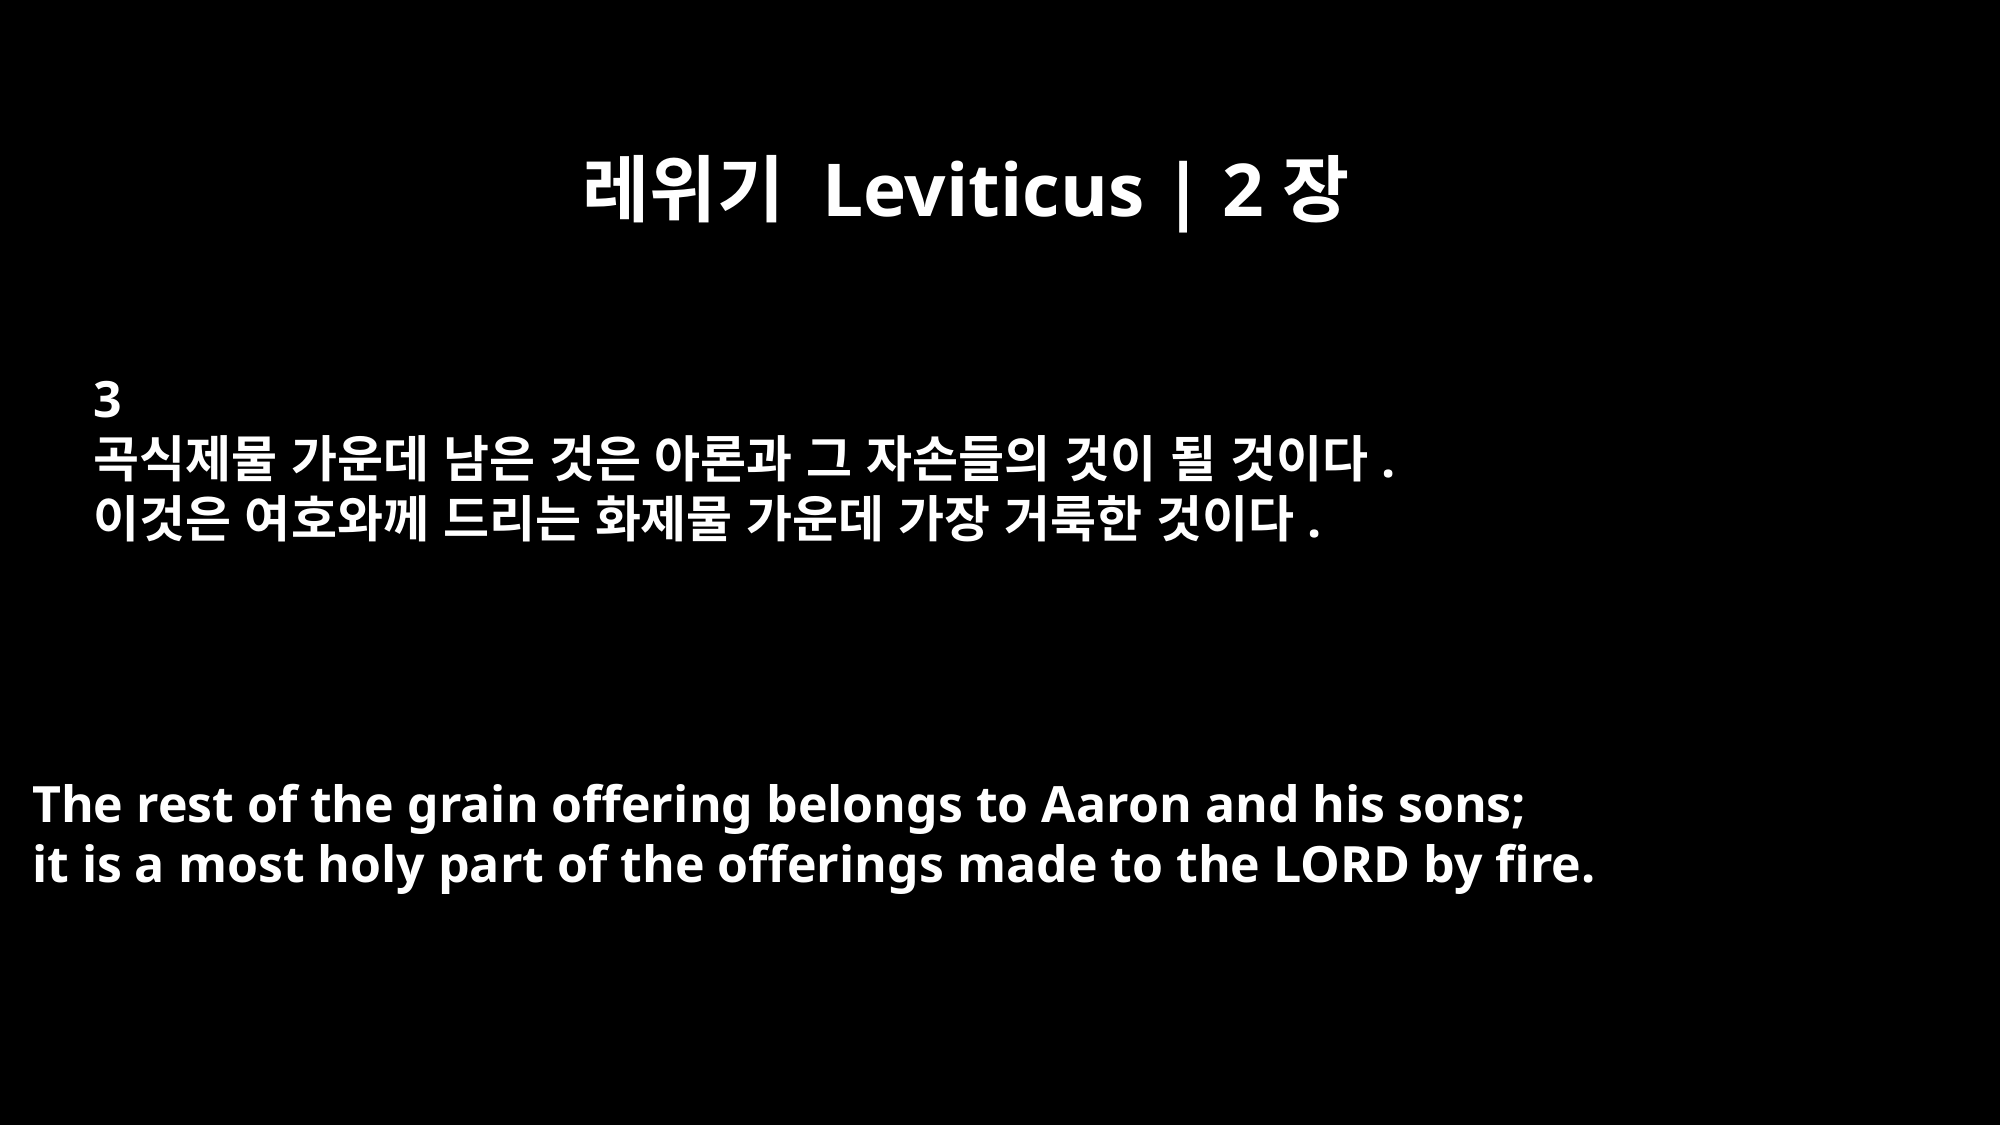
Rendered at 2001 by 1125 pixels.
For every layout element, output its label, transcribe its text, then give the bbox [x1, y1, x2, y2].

text_box 레위기 Leviticus | 2장 [567, 136, 1365, 239]
text_box The rest of the grain offering belongs to Aaron and his sons; it is a most holy part of the offerings made to the LORD by fire. [17, 764, 1611, 900]
text_box 3 곡식제물 가운데 남은 것은 아론과 그 자손들의 것이 될 것이다. 이것은 여호와께 드리는 화제물 가운데 가장 거룩한 것이다. [78, 359, 1411, 555]
